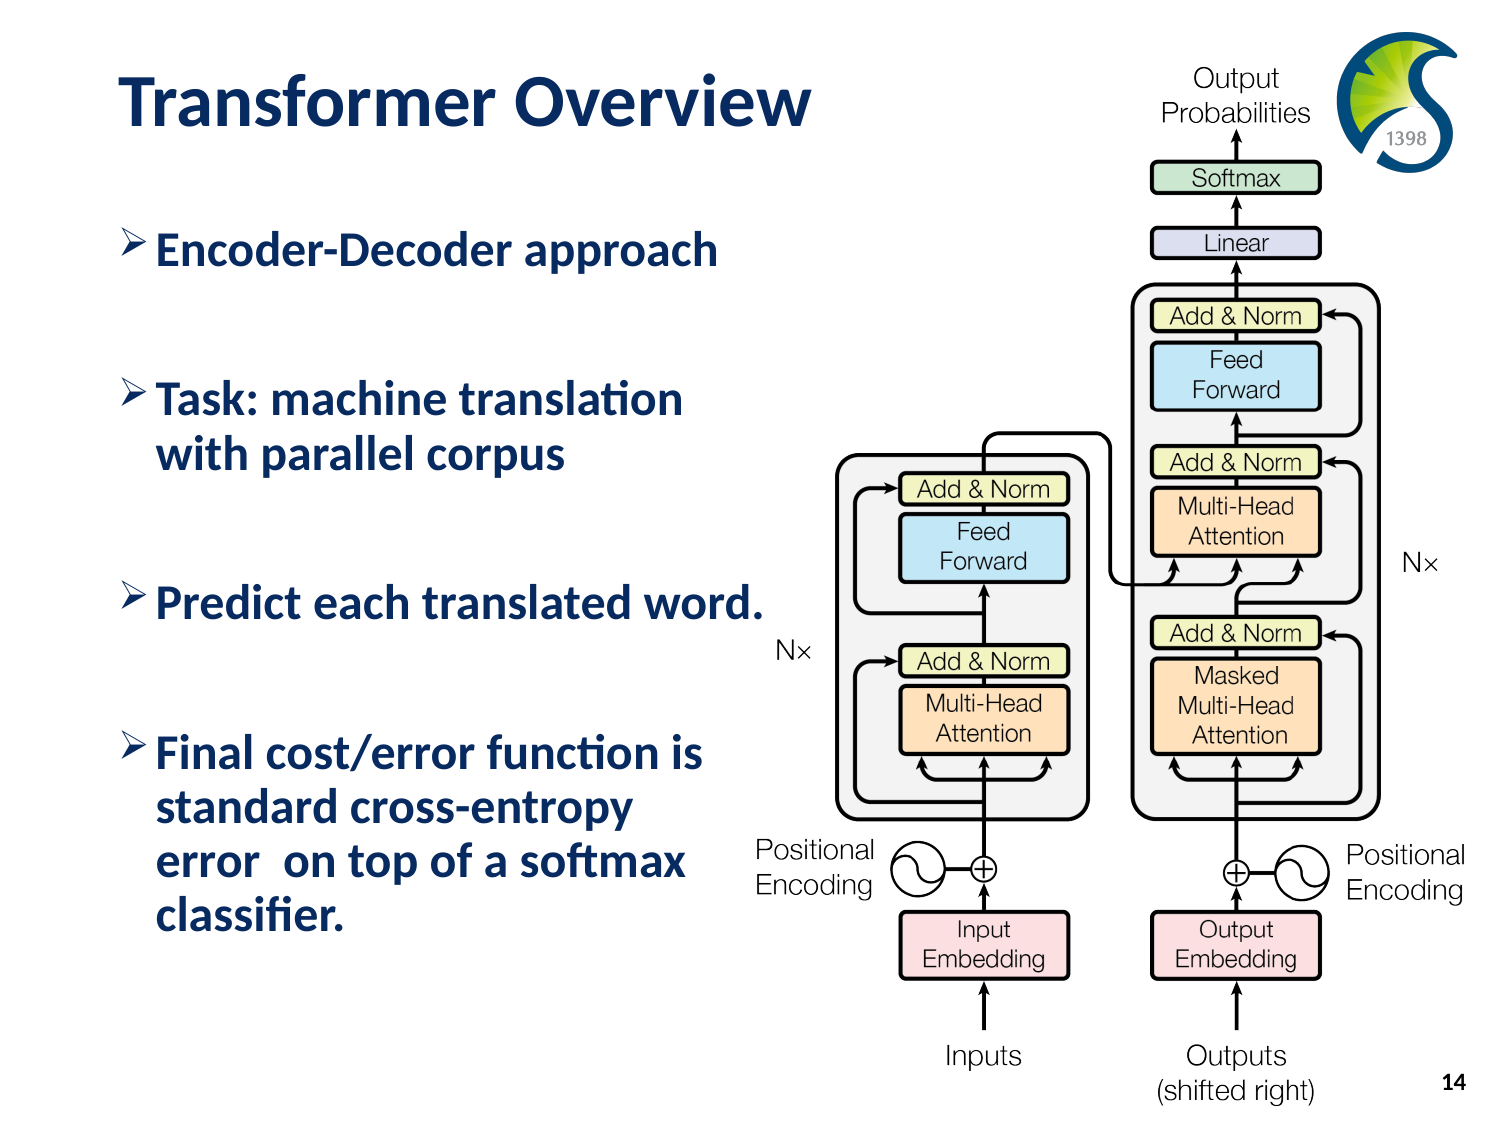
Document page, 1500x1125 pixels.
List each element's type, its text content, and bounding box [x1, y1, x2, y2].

list Encoder-Decoder approach Task: machine translation with parallel corpus Predict each translated word. Final cost/error function is standard cross-entropy error on top of a softmax classifier. [103, 215, 722, 1032]
picture [722, 31, 1482, 1111]
title Transformer Overview [103, 27, 1397, 179]
